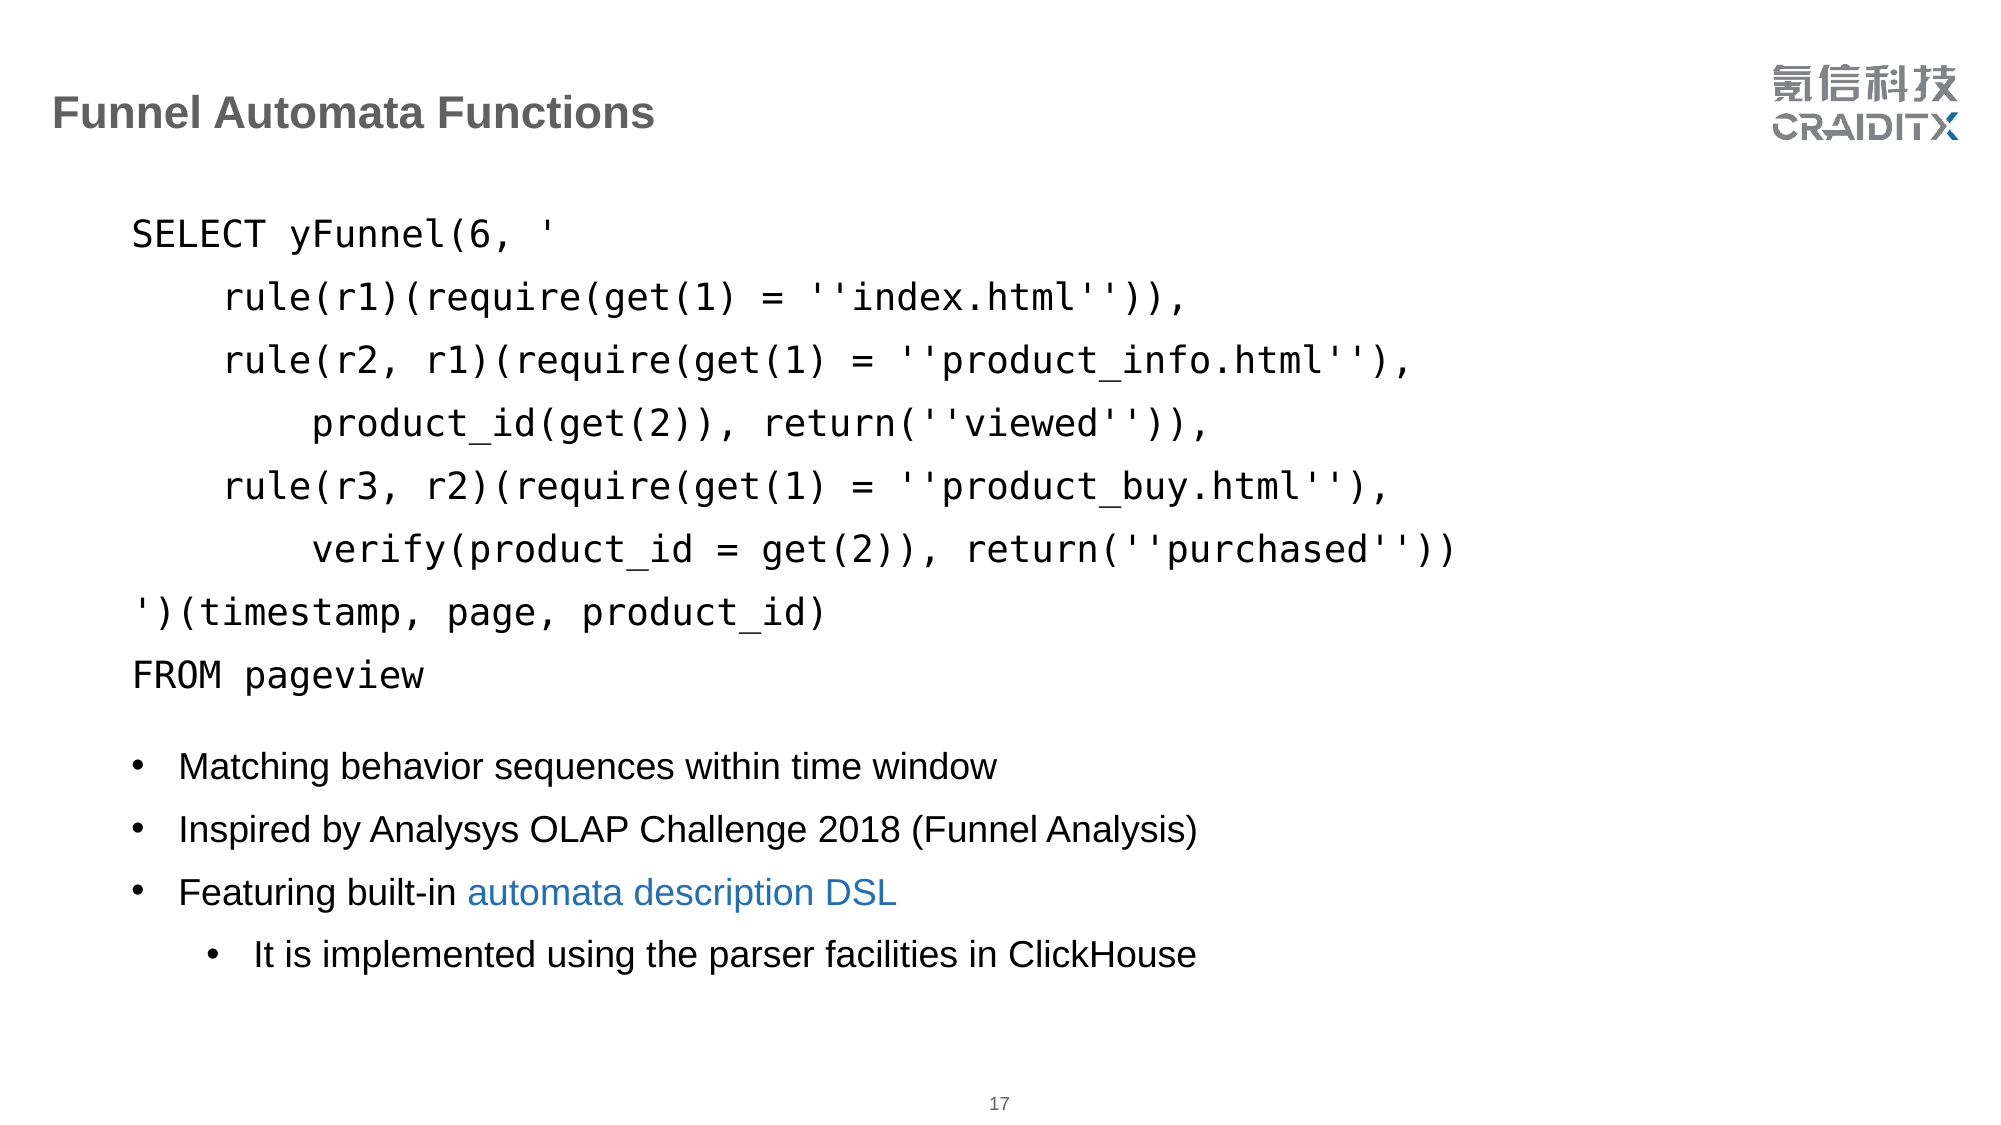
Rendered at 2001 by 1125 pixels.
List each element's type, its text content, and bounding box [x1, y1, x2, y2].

picture [1767, 62, 1964, 143]
text_box SELECT yFunnel(6, ' rule(r1)(require(get(1) = ''index.html'')), rule(r2, r1)(require(get(1) = ''product_info.html''), product_id(get(2)), return(''viewed'')), rule(r3, r2)(require(get(1) = ''product_buy.html''), verify(product_id = get(2)), return(''purchased'')) ')(timestamp, page, product_id) FROM pageview Matching behavior sequences within time window Inspired by Analysys OLAP Challenge 2018 (Funnel Analysis) Featuring built-in automata description DSL It is implemented using the parser facilities in ClickHouse [123, 192, 1826, 976]
title Funnel Automata Functions [39, 45, 1664, 147]
